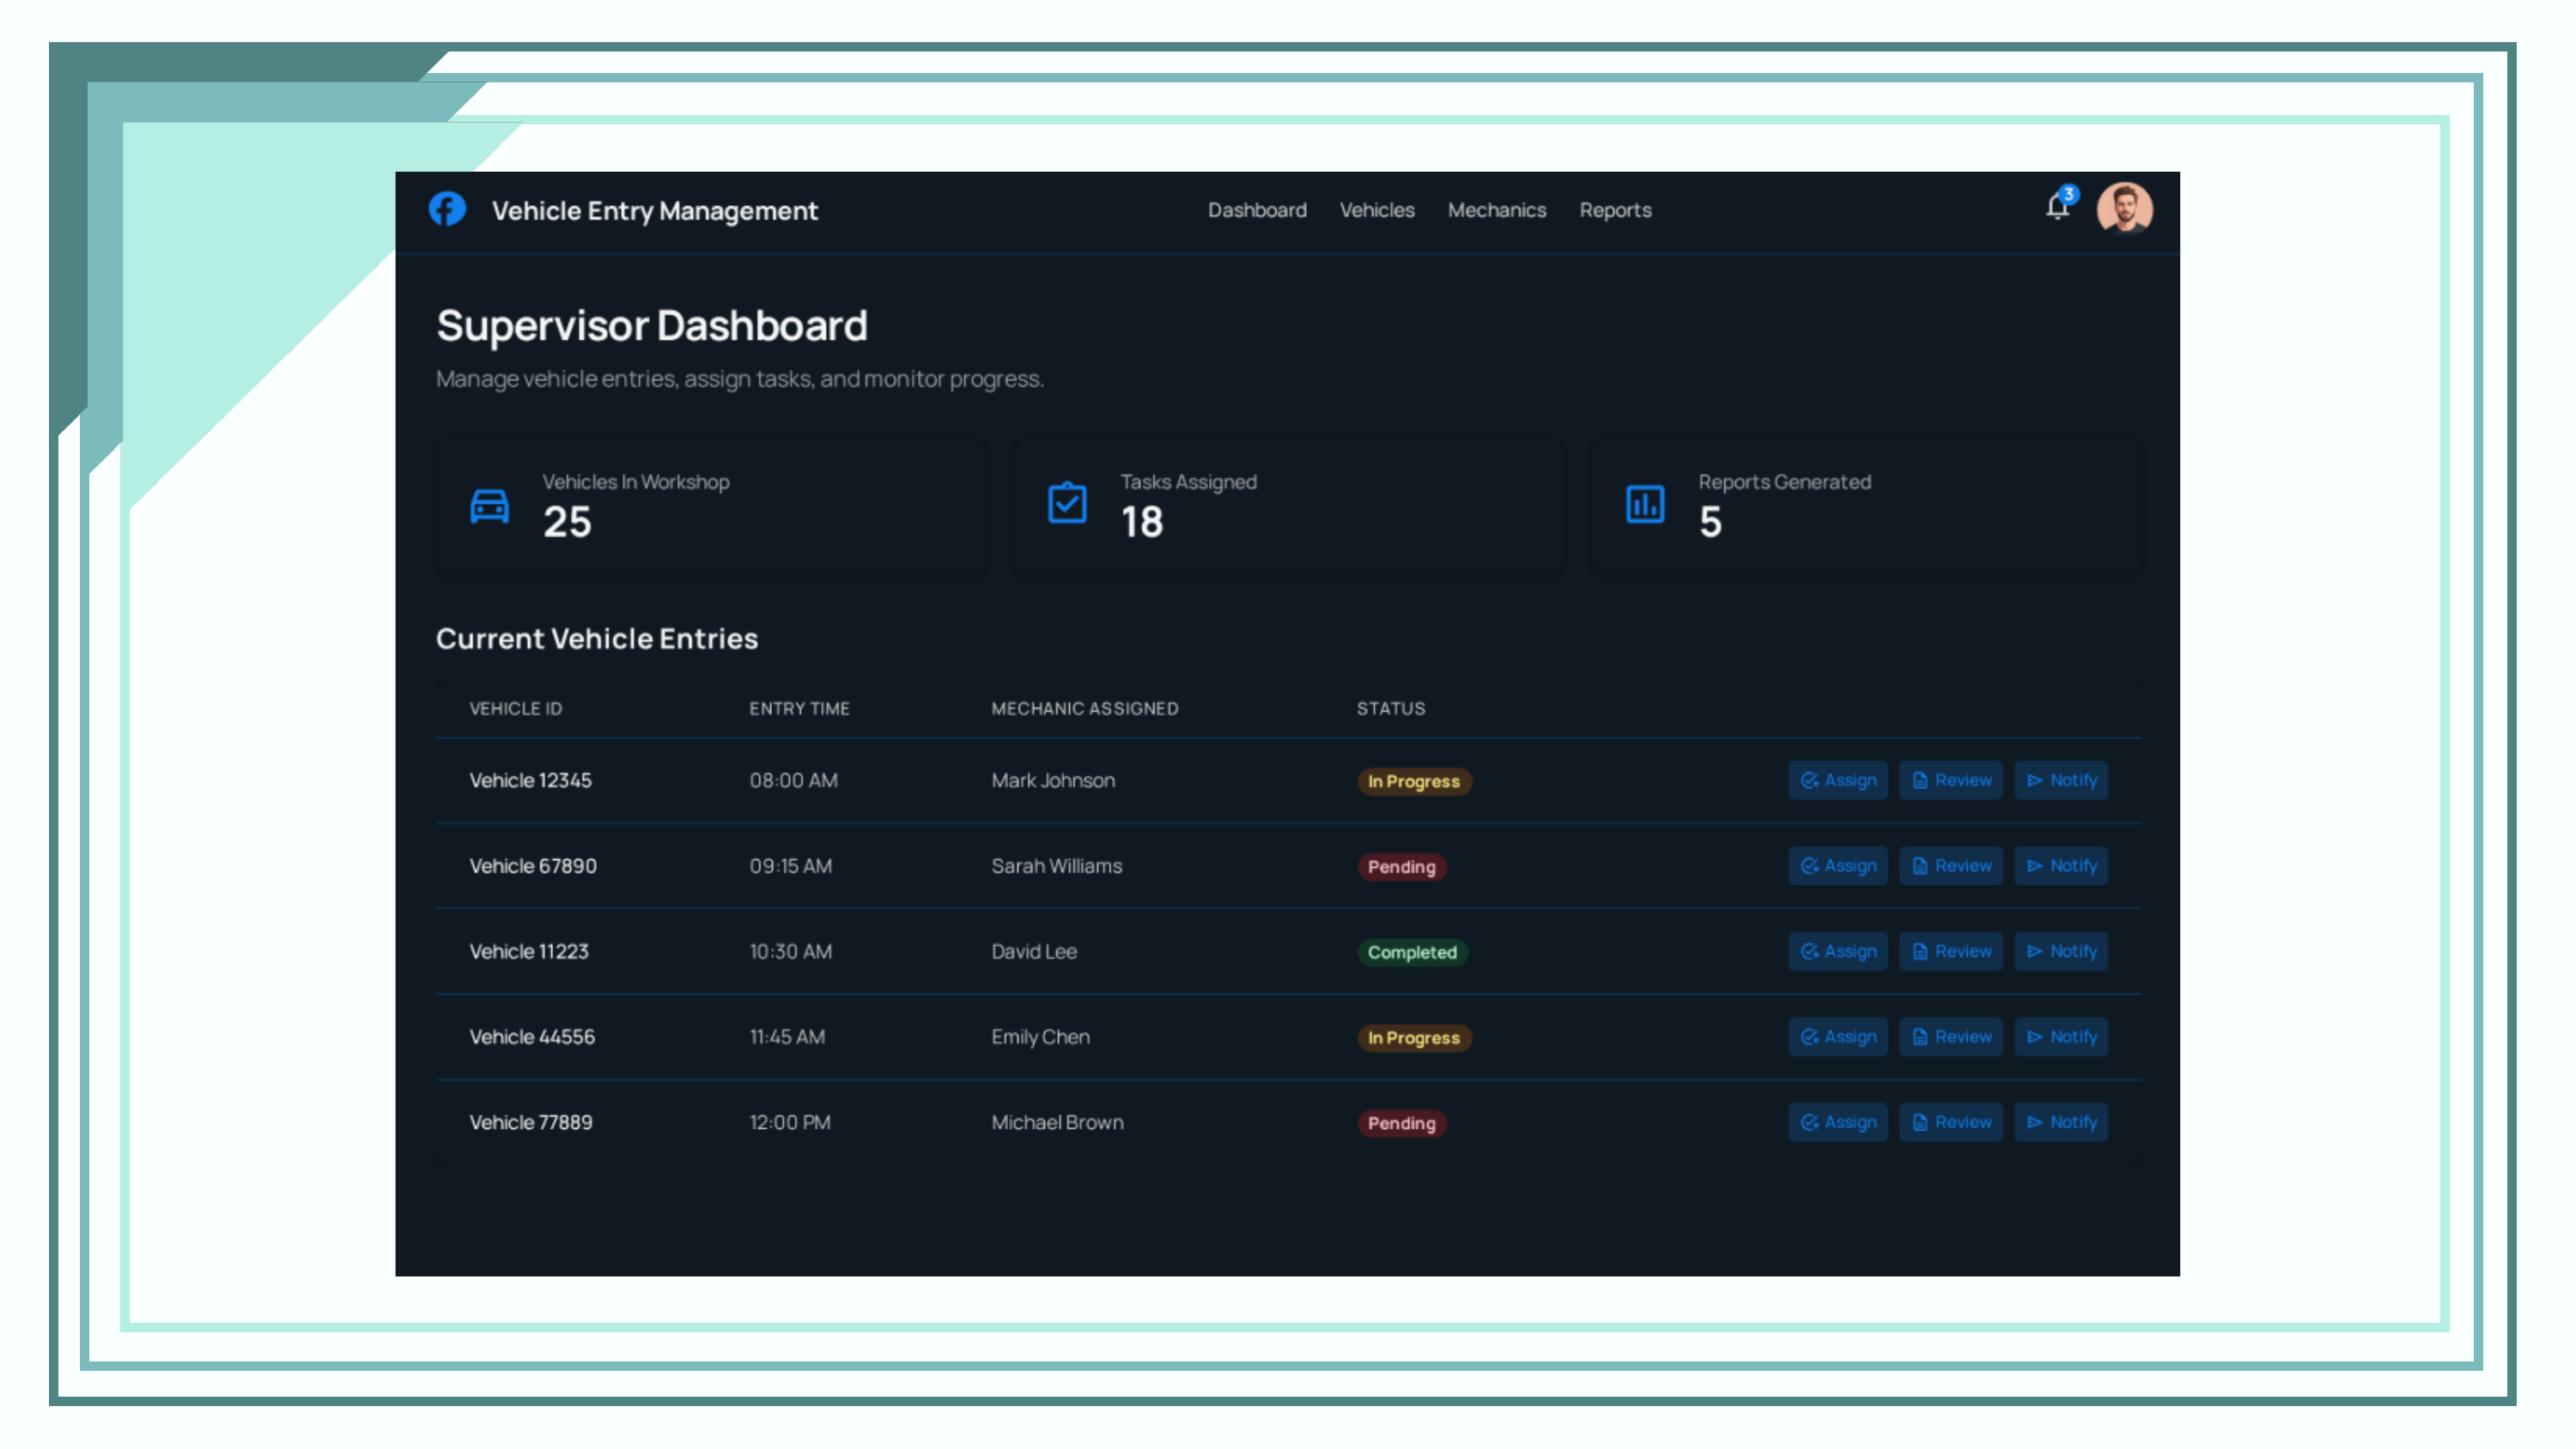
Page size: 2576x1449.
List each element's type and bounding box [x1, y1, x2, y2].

text_box [53, 46, 2512, 1403]
